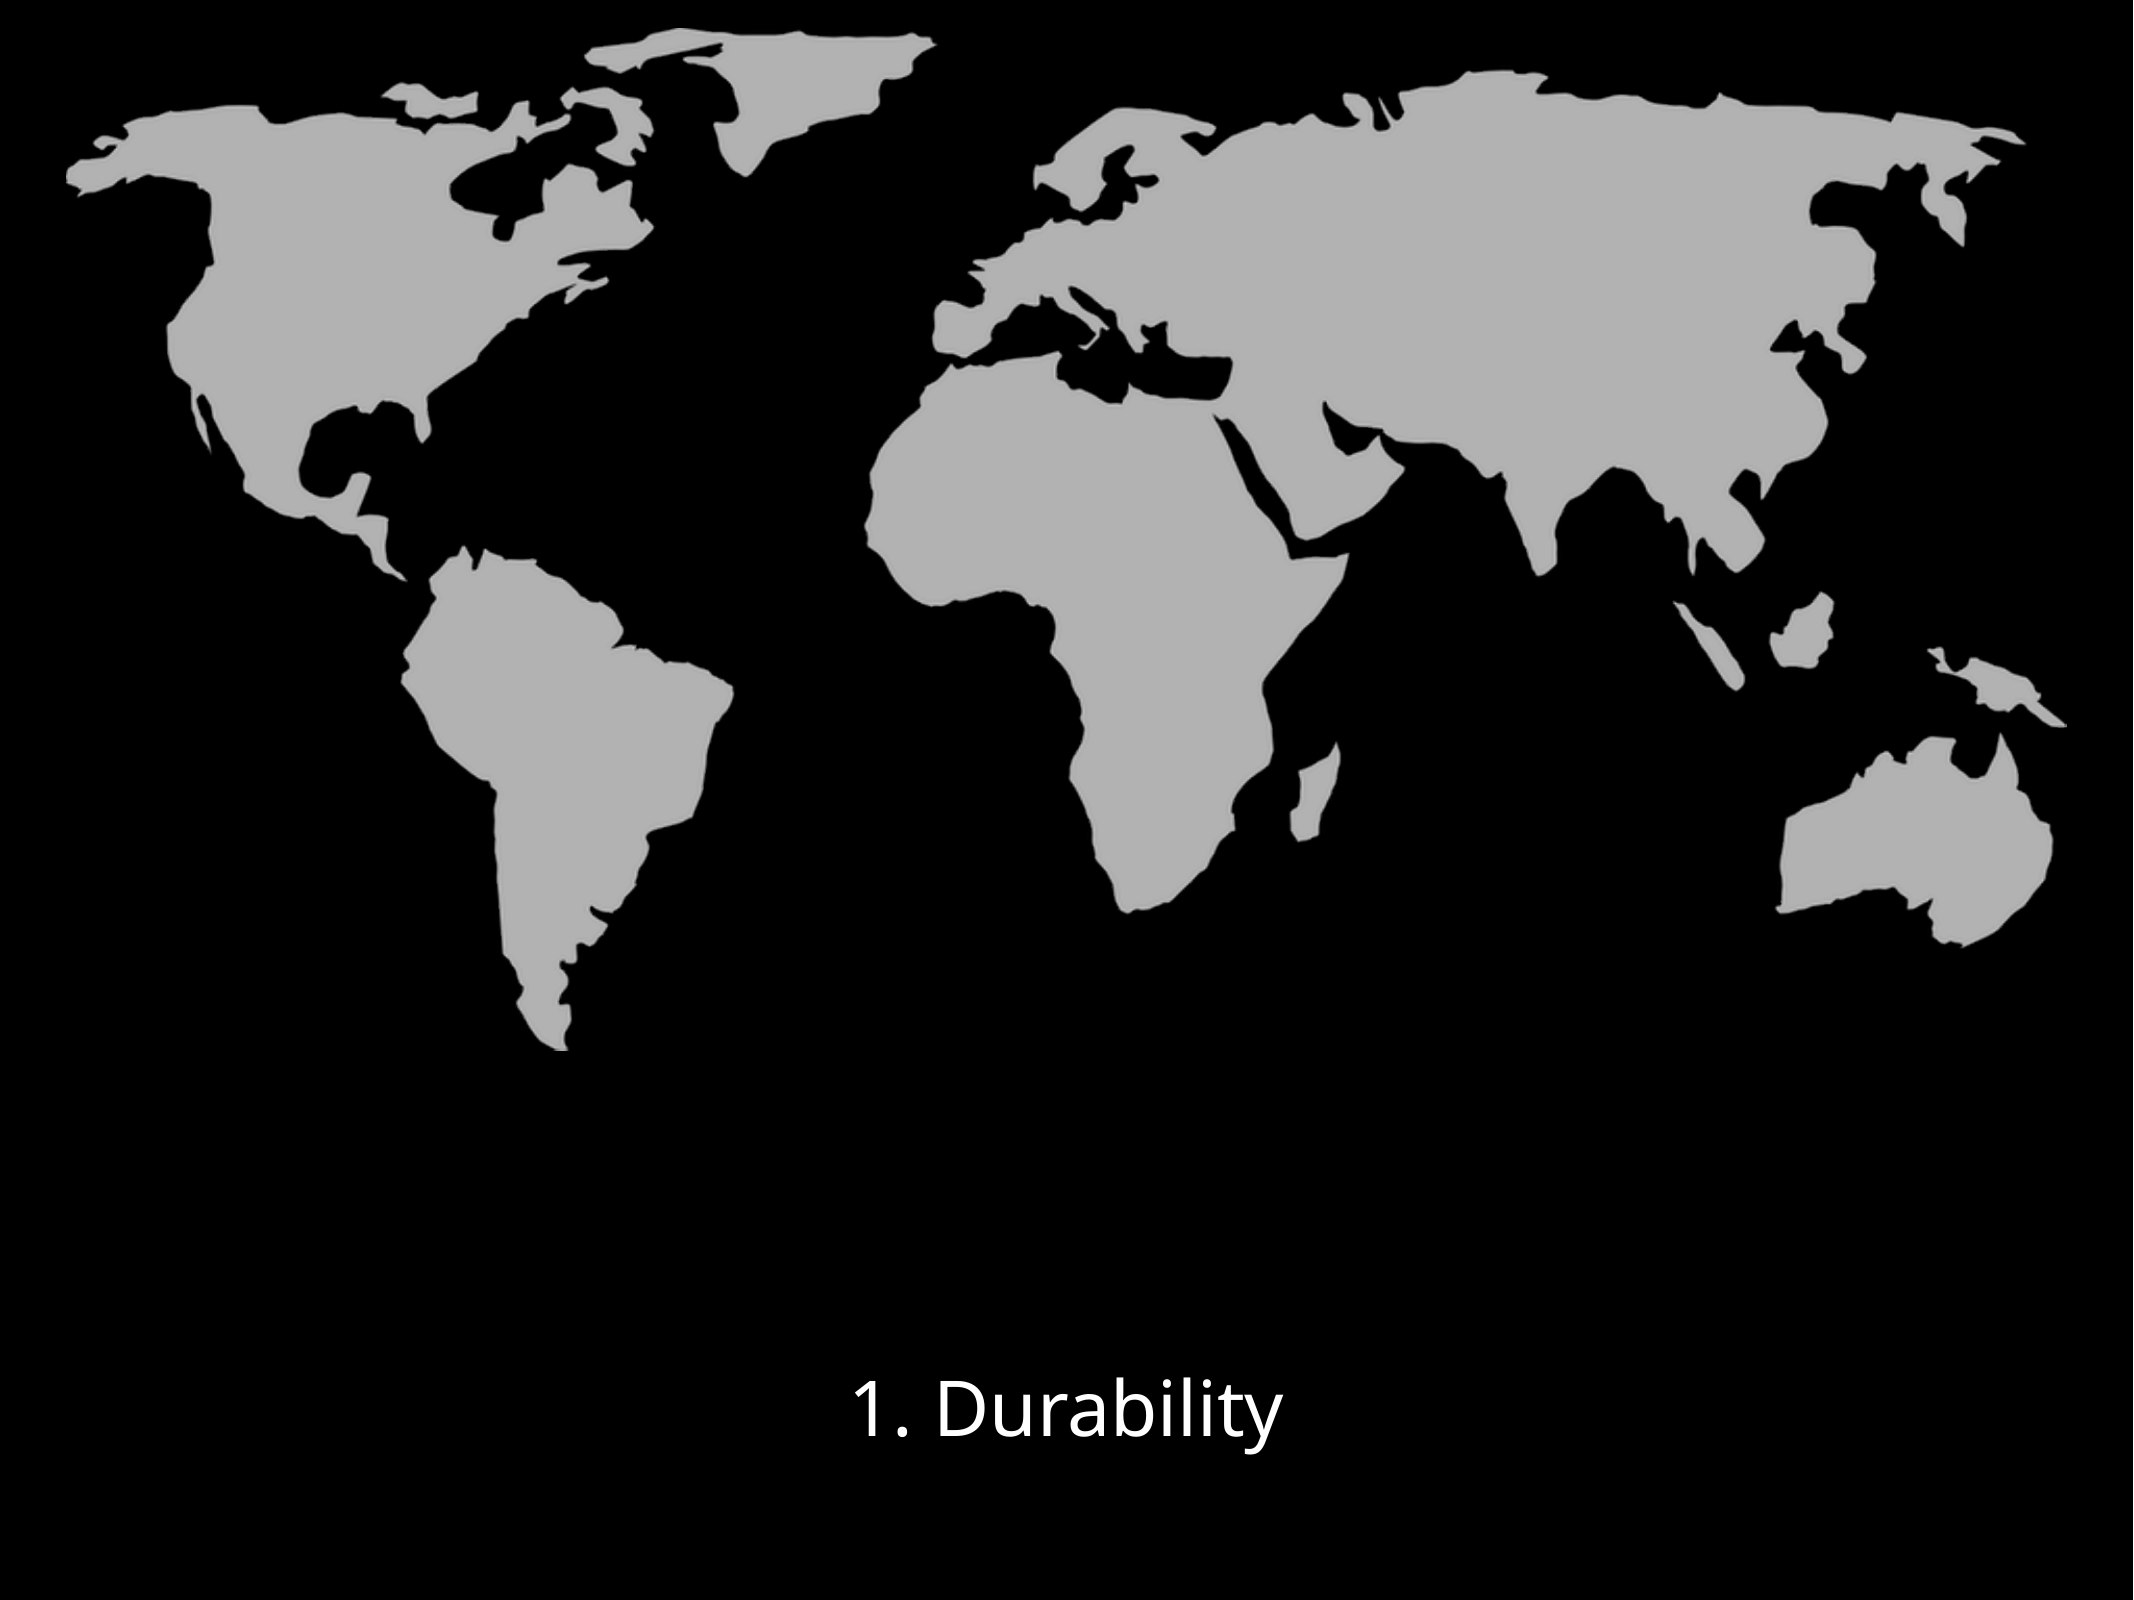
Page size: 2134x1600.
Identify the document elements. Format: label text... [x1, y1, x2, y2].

text_box 1. Durability [208, 1052, 1925, 1461]
picture [66, 27, 2067, 1052]
